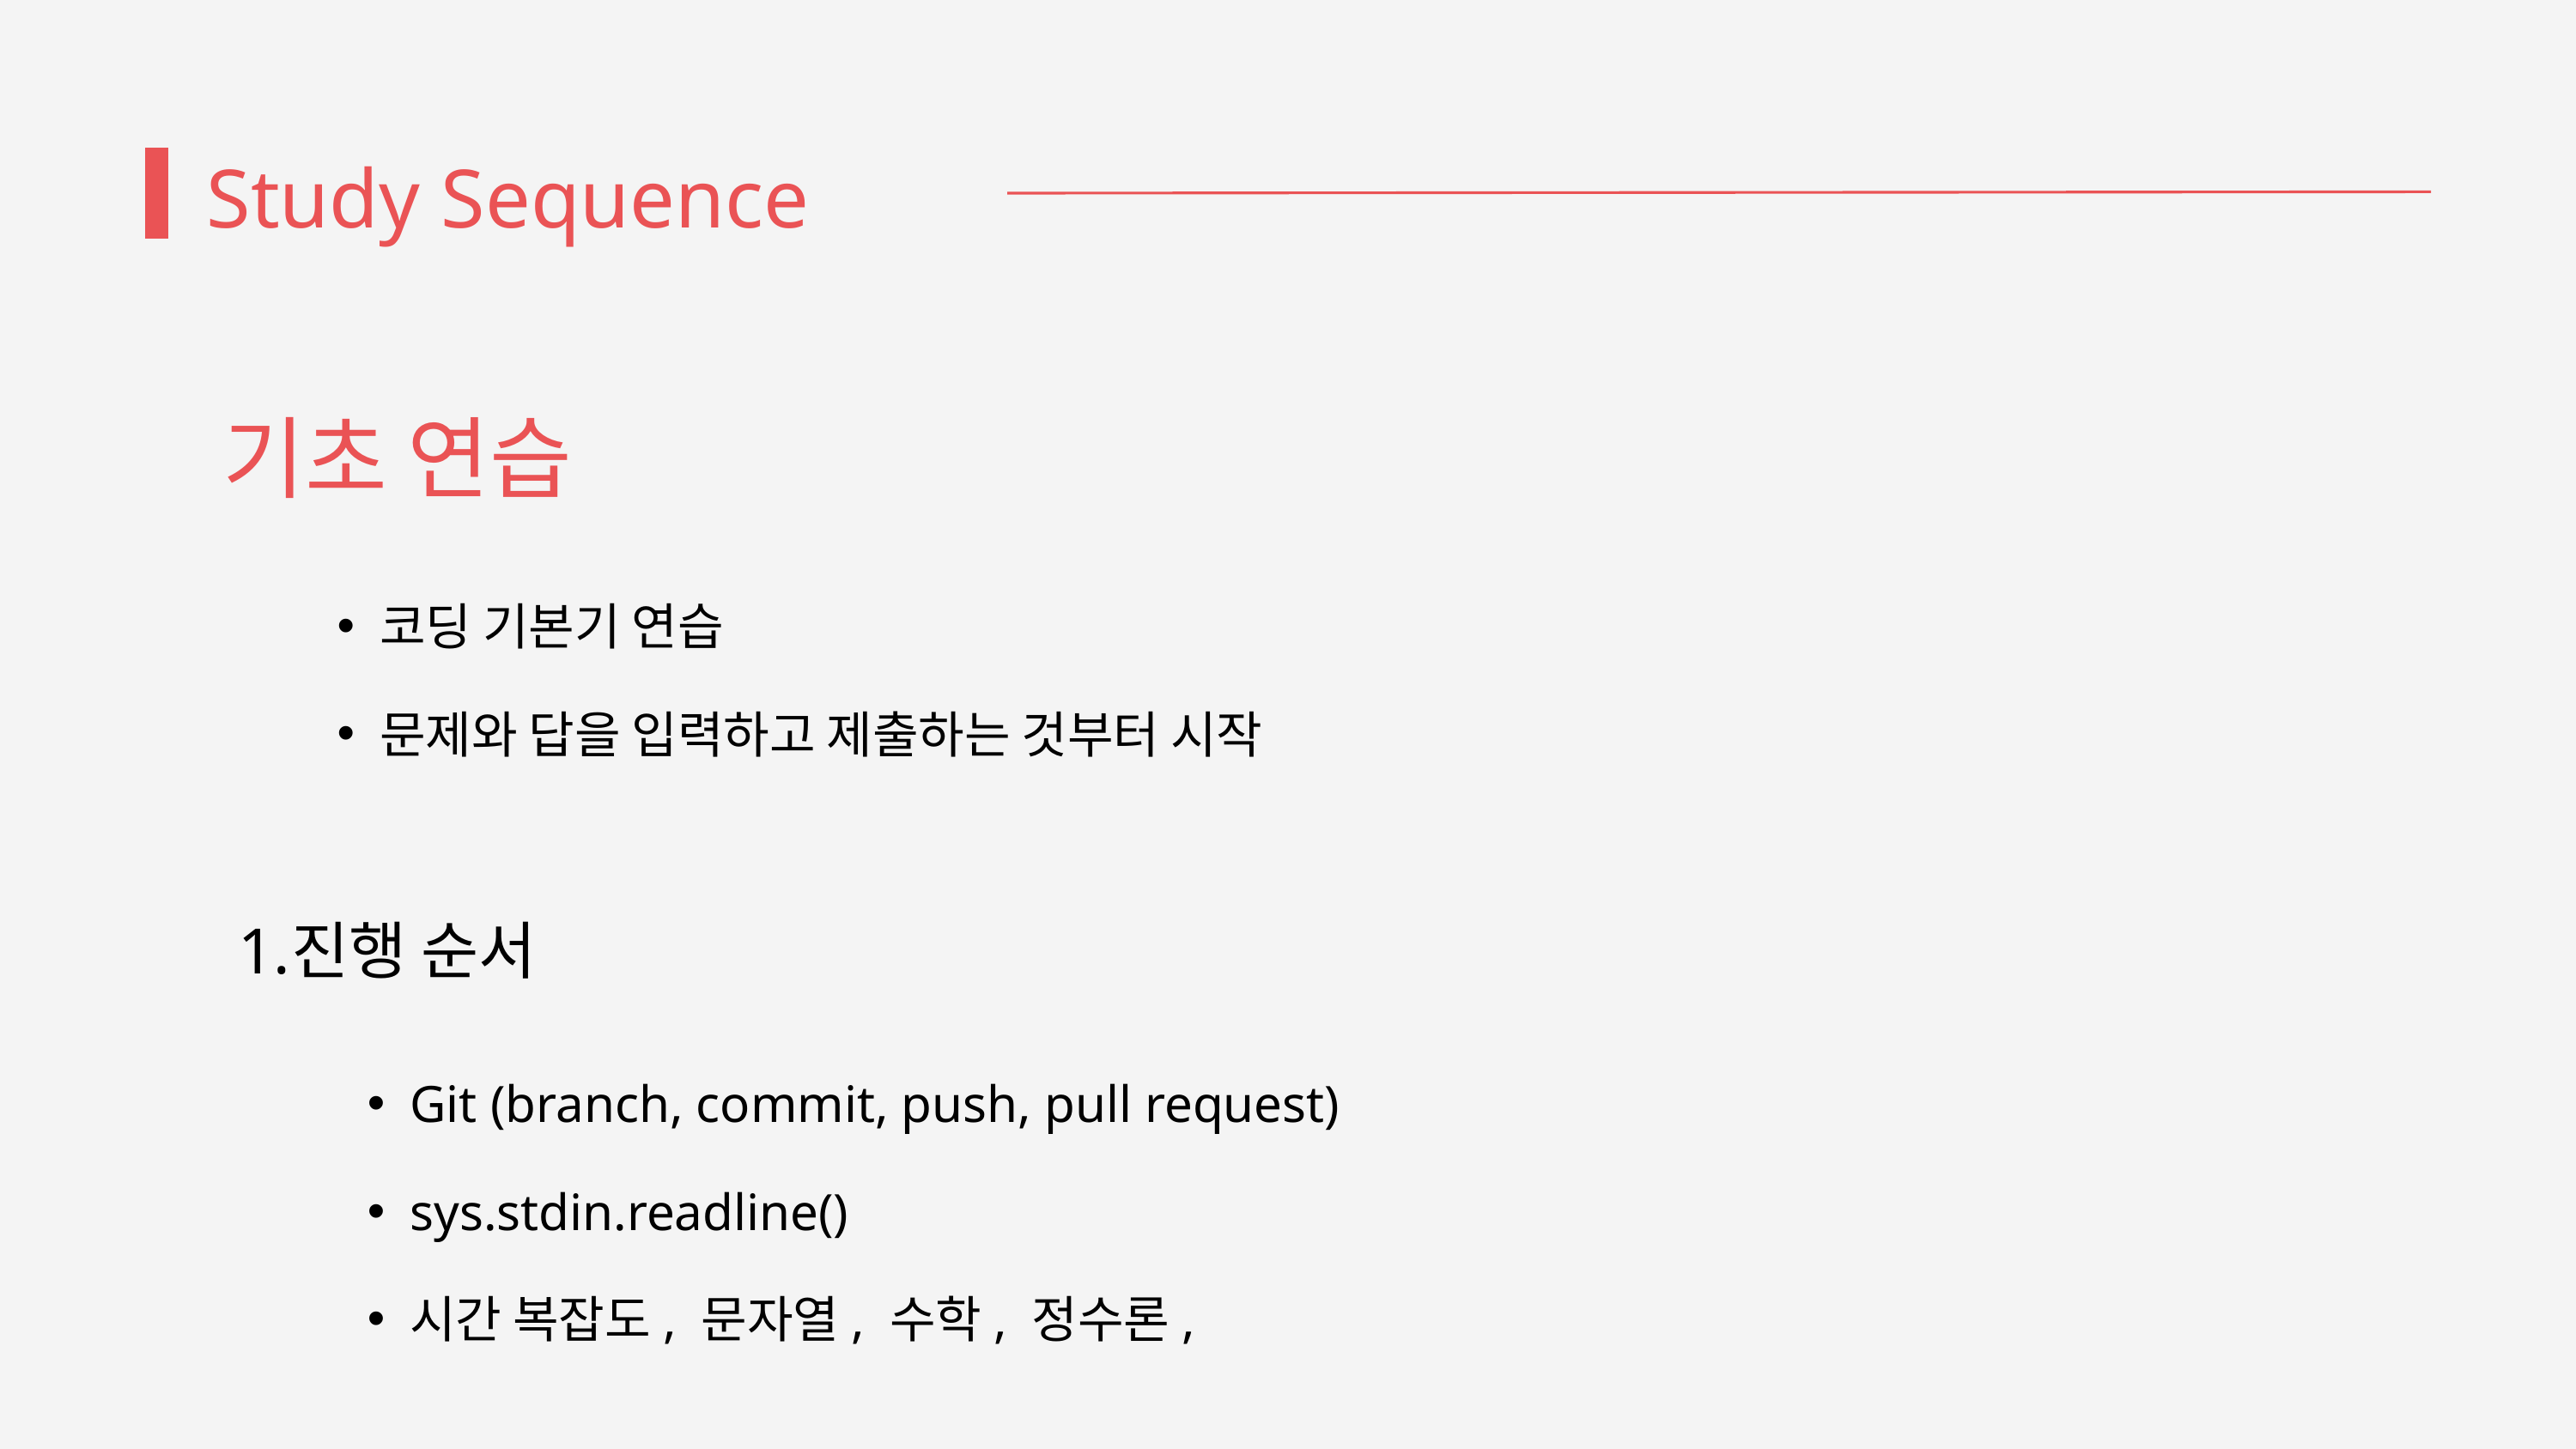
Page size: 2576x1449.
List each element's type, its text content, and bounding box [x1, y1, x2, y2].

text_box 진행 순서 [185, 905, 568, 987]
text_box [144, 147, 168, 239]
text_box Git (branch, commit, push, pull request) sys.stdin.readline() 시간 복잡도, 문자열, 수학, 정수론, [325, 1025, 1445, 1349]
text_box 코딩 기본기 연습 문제와 답을 입력하고 제출하는 것부터 시작 [295, 547, 1415, 763]
text_box Study Sequence [206, 139, 885, 245]
text_box 기초 연습 [206, 392, 589, 510]
